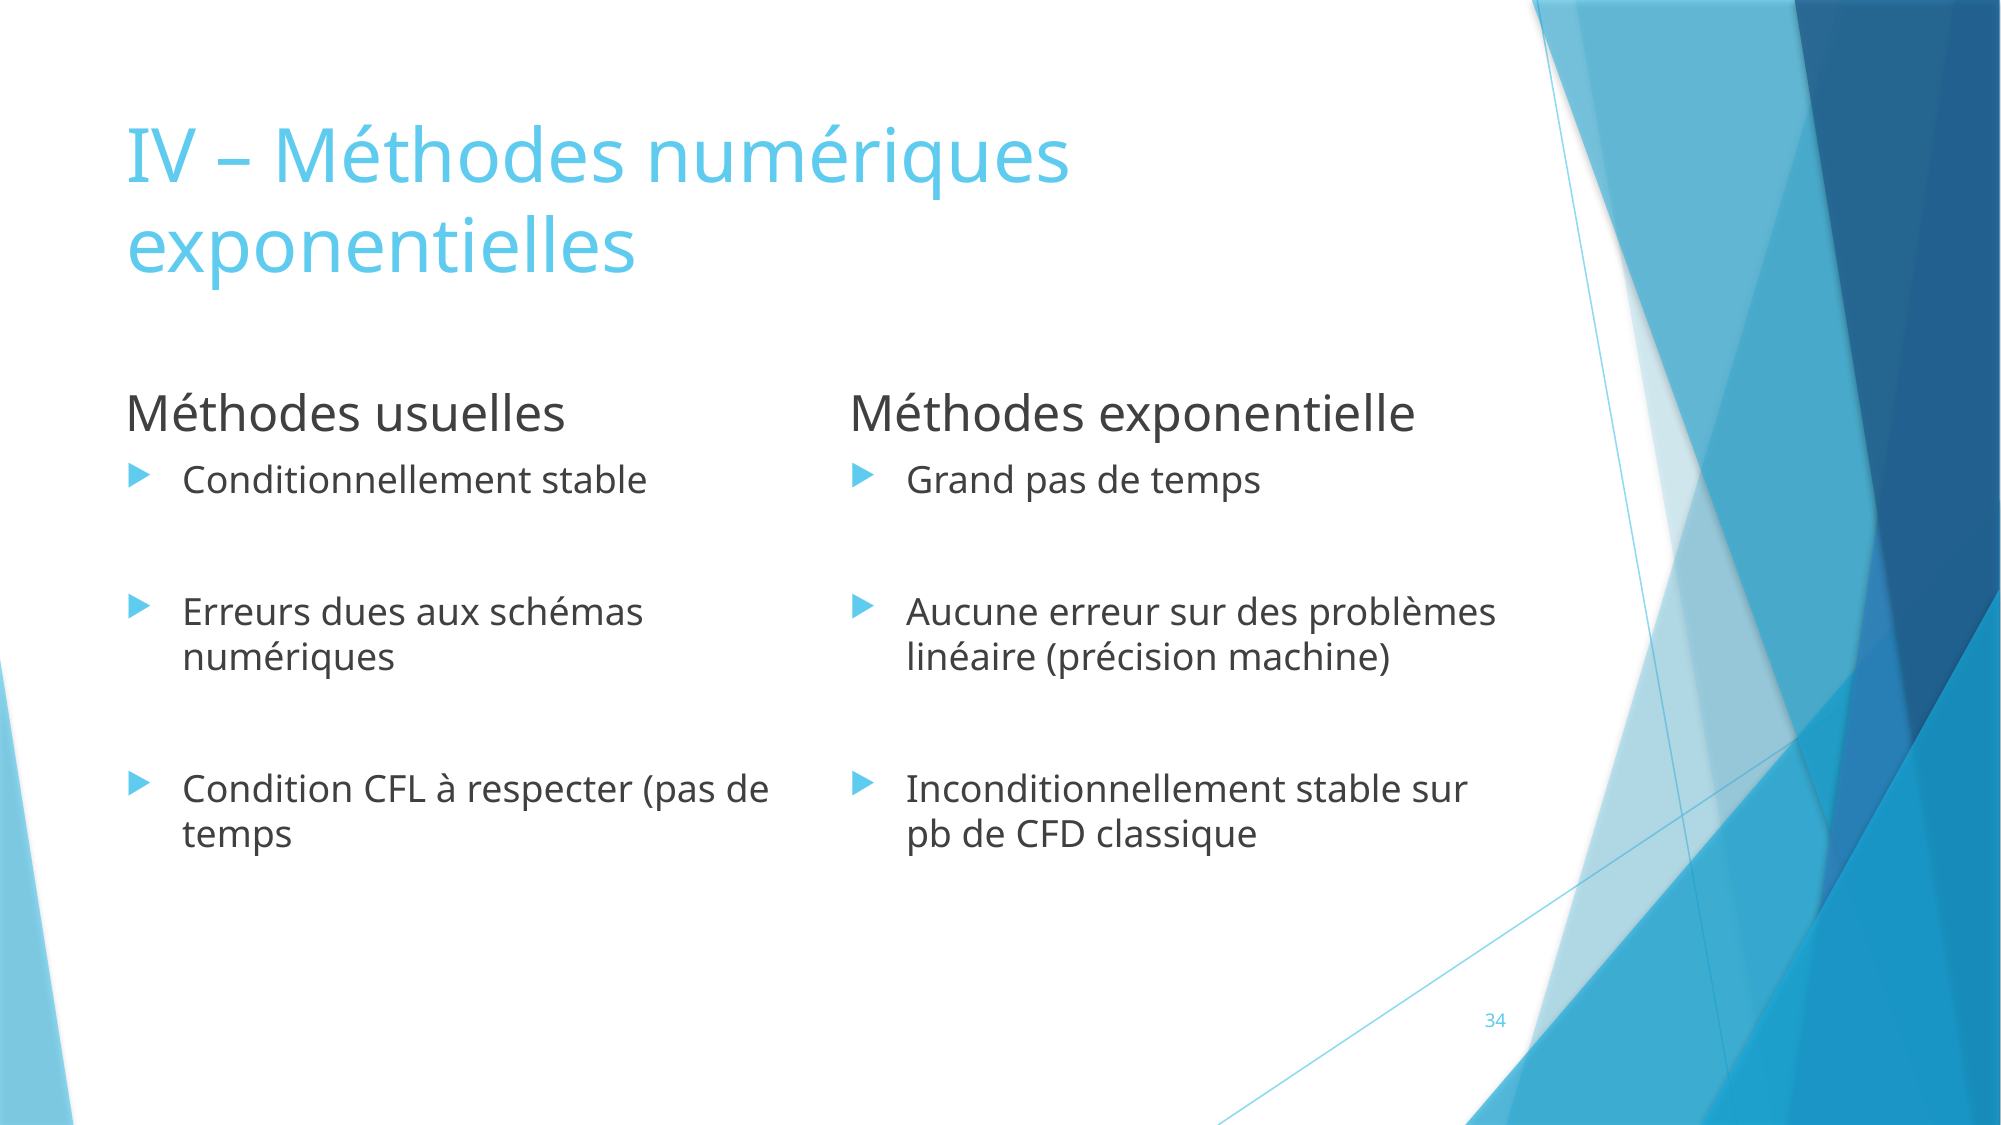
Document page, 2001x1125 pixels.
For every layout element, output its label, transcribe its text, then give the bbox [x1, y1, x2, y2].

list Conditionnellement stable Erreurs dues aux schémas numériques Condition CFL à respecter (pas de temps [110, 448, 798, 991]
list Méthodes usuelles [110, 354, 798, 448]
list Méthodes exponentielle [834, 354, 1522, 448]
title IV – Méthodes numériques exponentielles [111, 99, 1522, 317]
list Grand pas de temps Aucune erreur sur des problèmes linéaire (précision machine) Inconditionnellement stable sur pb de CFD classique [834, 448, 1522, 991]
slide_number 34 [1409, 991, 1522, 1051]
